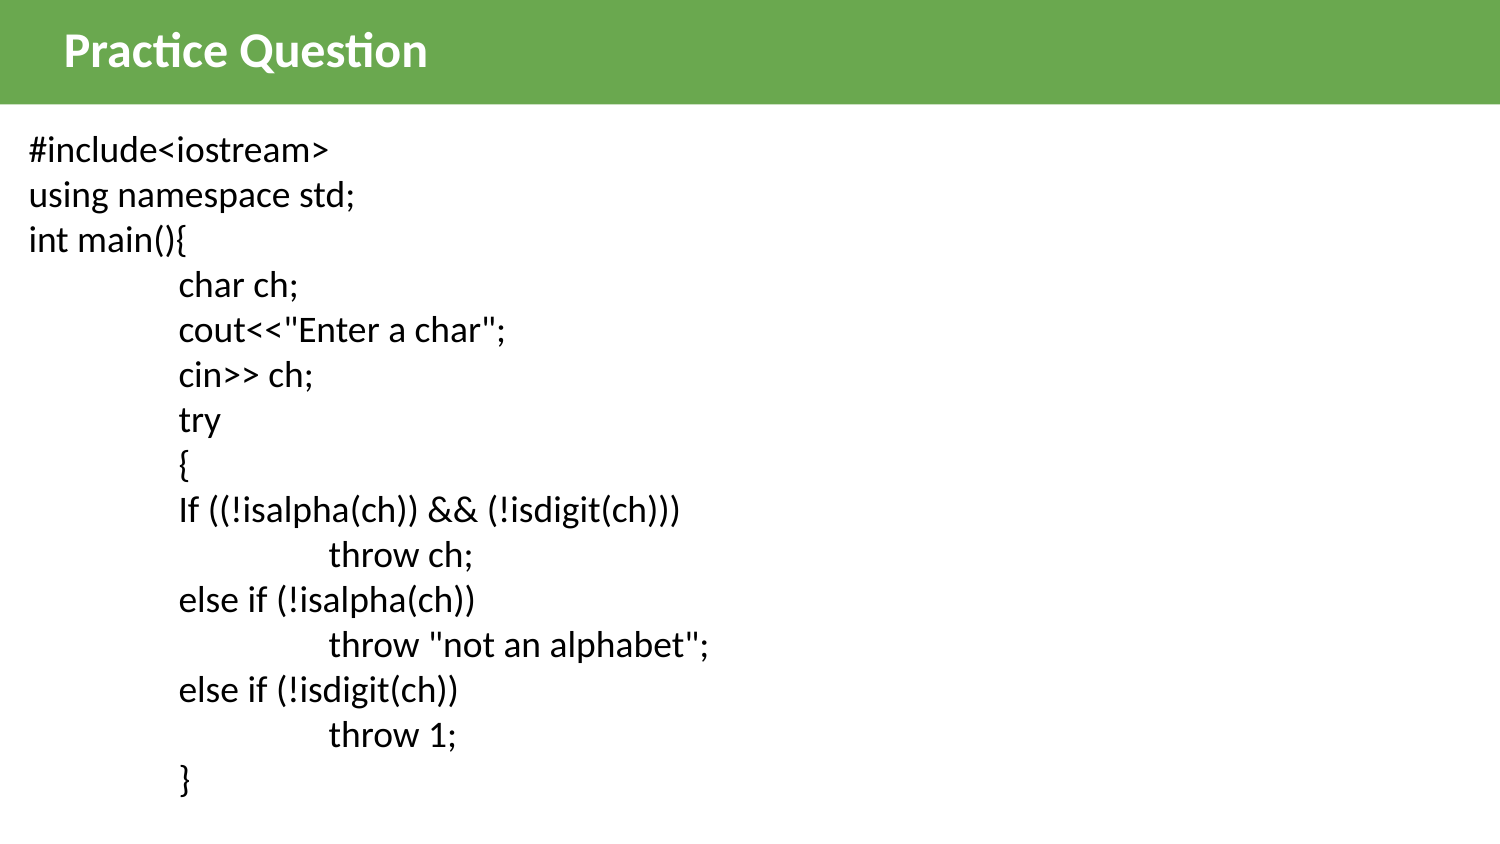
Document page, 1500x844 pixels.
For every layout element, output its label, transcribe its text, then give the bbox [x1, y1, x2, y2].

text_box #include<iostream> using namespace std; int main(){ char ch; cout<<"Enter a char"; cin>> ch; try { If ((!isalpha(ch)) && (!isdigit(ch))) throw ch; else if (!isalpha(ch)) throw "not an alphabet"; else if (!isdigit(ch)) throw 1; } [13, 110, 1483, 829]
text_box Practice Question [63, 15, 1203, 80]
